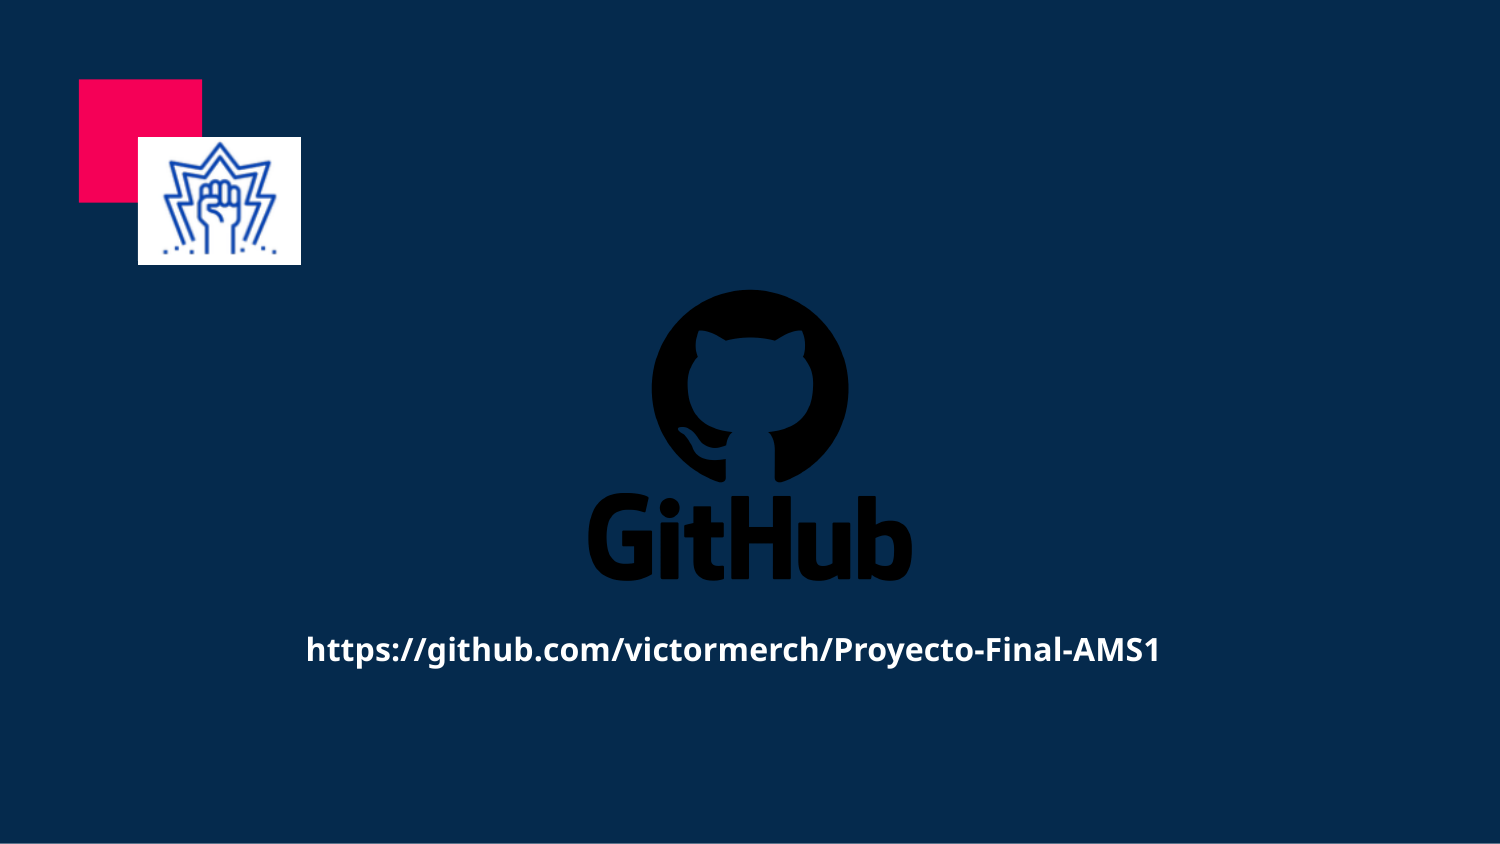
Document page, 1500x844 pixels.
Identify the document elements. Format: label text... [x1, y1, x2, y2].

subtitle https://github.com/victormerch/Proyecto-Final-AMS1 [290, 614, 1225, 705]
picture [138, 137, 301, 265]
picture [483, 284, 1017, 585]
